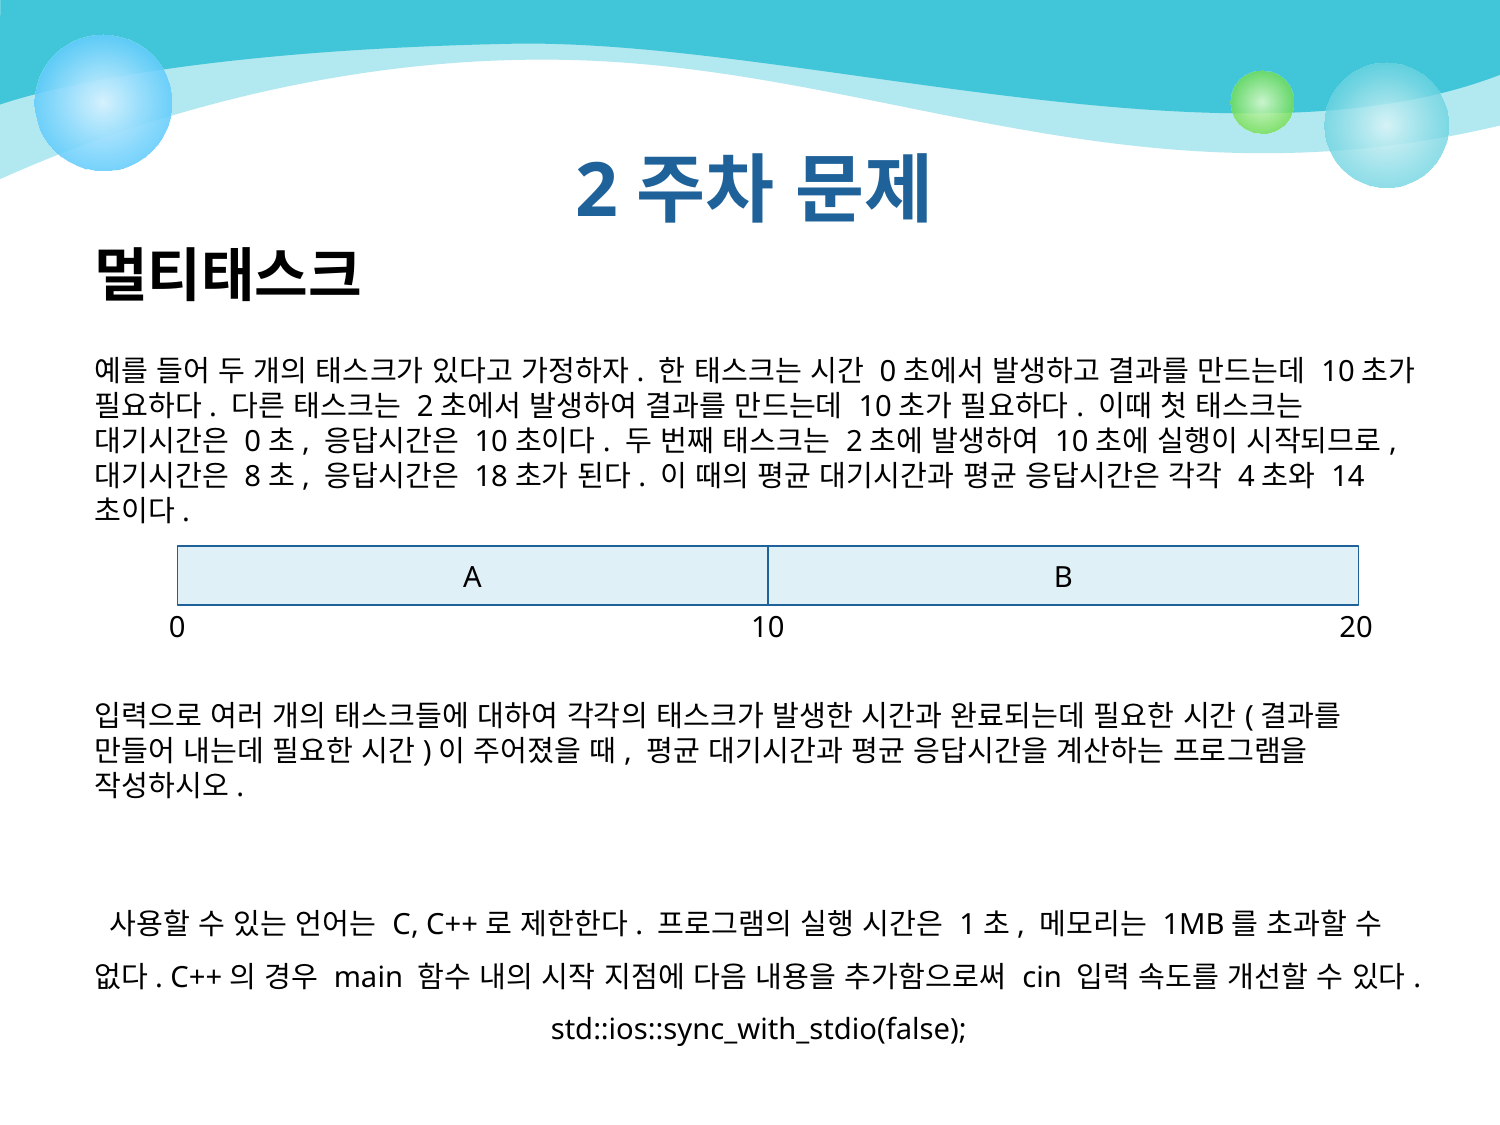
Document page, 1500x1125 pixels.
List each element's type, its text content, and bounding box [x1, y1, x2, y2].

text_box 0 [153, 605, 198, 646]
text_box 멀티태스크 예를 들어 두 개의 태스크가 있다고 가정하자. 한 태스크는 시간 0초에서 발생하고 결과를 만드는데 10초가 필요하다. 다른 태스크는 2초에서 발생하여 결과를 만드는데 10초가 필요하다. 이때 첫 태스크는 대기시간은 0초, 응답시간은 10초이다. 두 번째 태스크는 2초에 발생하여 10초에 실행이 시작되므로, 대기시간은 8초, 응답시간은 18초가 된다. 이 때의 평균 대기시간과 평균 응답시간은 각각 4초와 14초이다. 입력으로 여러 개의 태스크들에 대하여 각각의 태스크가 발생한 시간과 완료되는데 필요한 시간(결과를 만들어 내는데 필요한 시간)이 주어졌을 때, 평균 대기시간과 평균 응답시간을 계산하는 프로그램을 작성하시오. 사용할 수 있는 언어는 C, C++로 제한한다. 프로그램의 실행 시간은 1초, 메모리는 1MB를 초과할 수 없다. C++의 경우 main 함수 내의 시작 지점에 다음 내용을 추가함으로써 cin 입력 속도를 개선할 수 있다. std::ios::sync_with_stdio(false); [79, 230, 1439, 1053]
text_box B [767, 546, 1359, 606]
text_box 10 [732, 605, 804, 646]
text_box 20 [1320, 605, 1392, 646]
text_box A [177, 546, 767, 606]
title 2주차 문제 [79, 133, 1430, 321]
